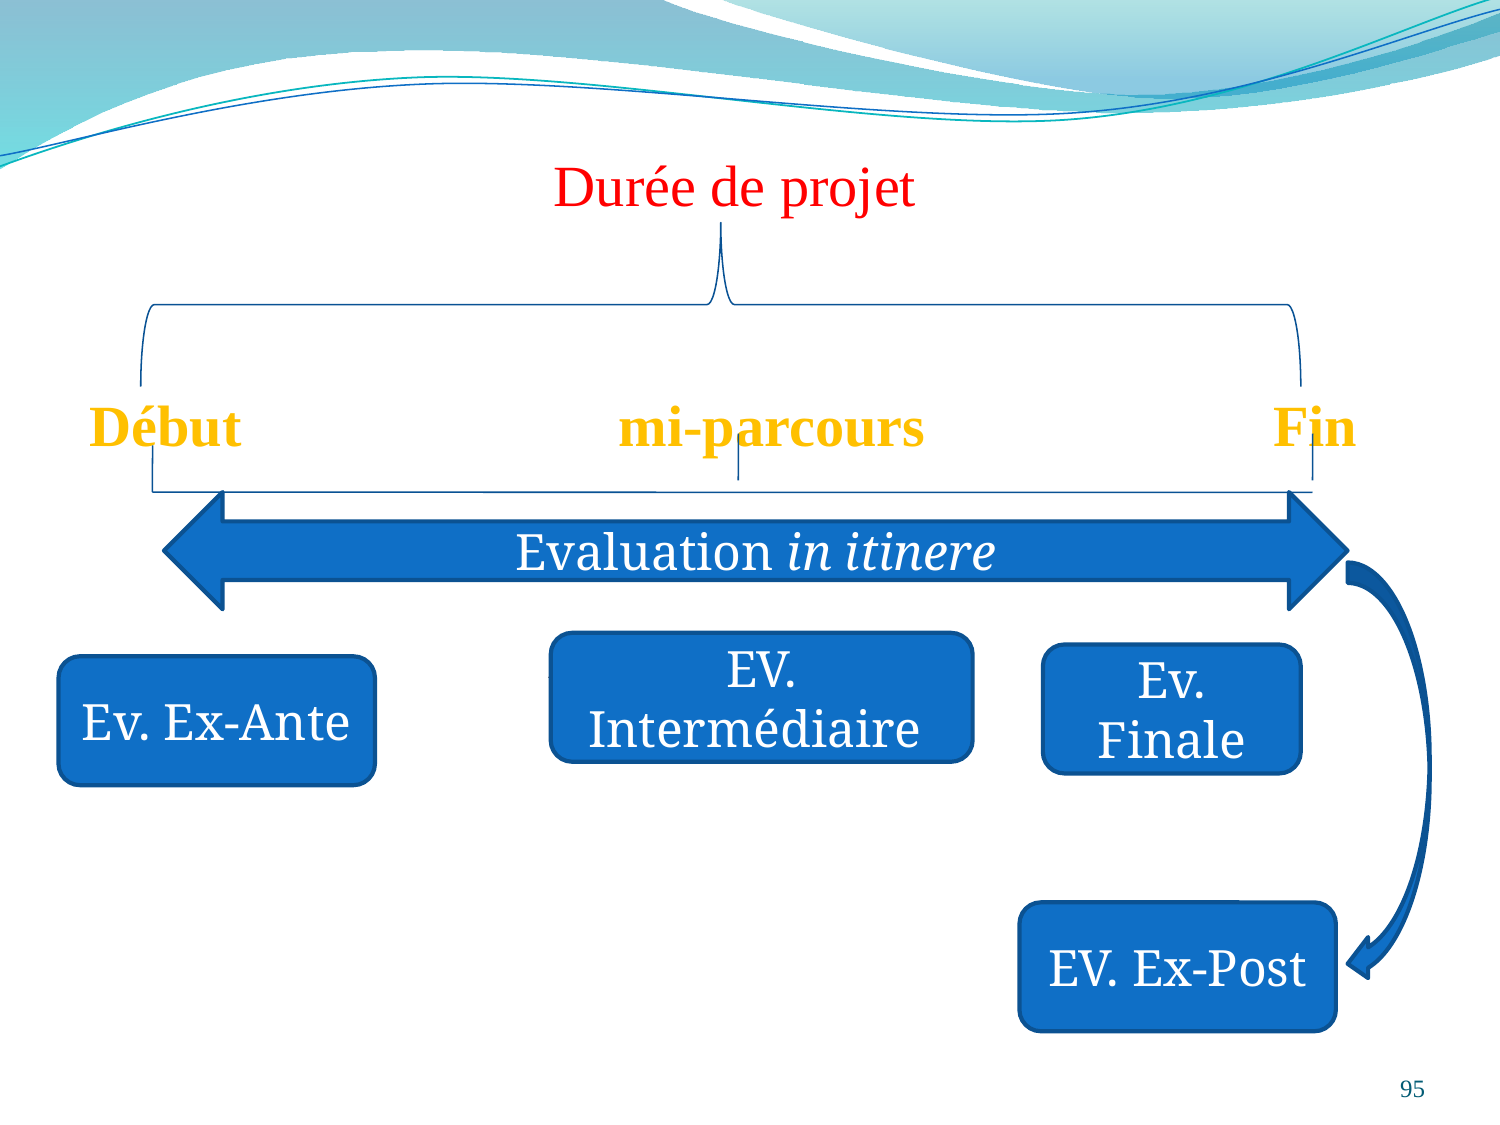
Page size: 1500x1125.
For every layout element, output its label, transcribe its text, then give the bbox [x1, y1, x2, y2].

slide_number 95 [1299, 1042, 1425, 1103]
text_box [1345, 560, 1432, 980]
text_box Evaluation in itinere [161, 500, 1350, 612]
text_box Ev. Ex-Ante [56, 654, 378, 788]
text_box EV. Ex-Post [1017, 900, 1338, 1034]
text_box EV. Intermédiaire [548, 630, 975, 764]
text_box [139, 226, 1302, 387]
text_box Durée de projet [539, 140, 1043, 226]
text_box Ev. Finale [1040, 642, 1303, 776]
list Début mi-parcours Fin [75, 152, 1425, 1038]
